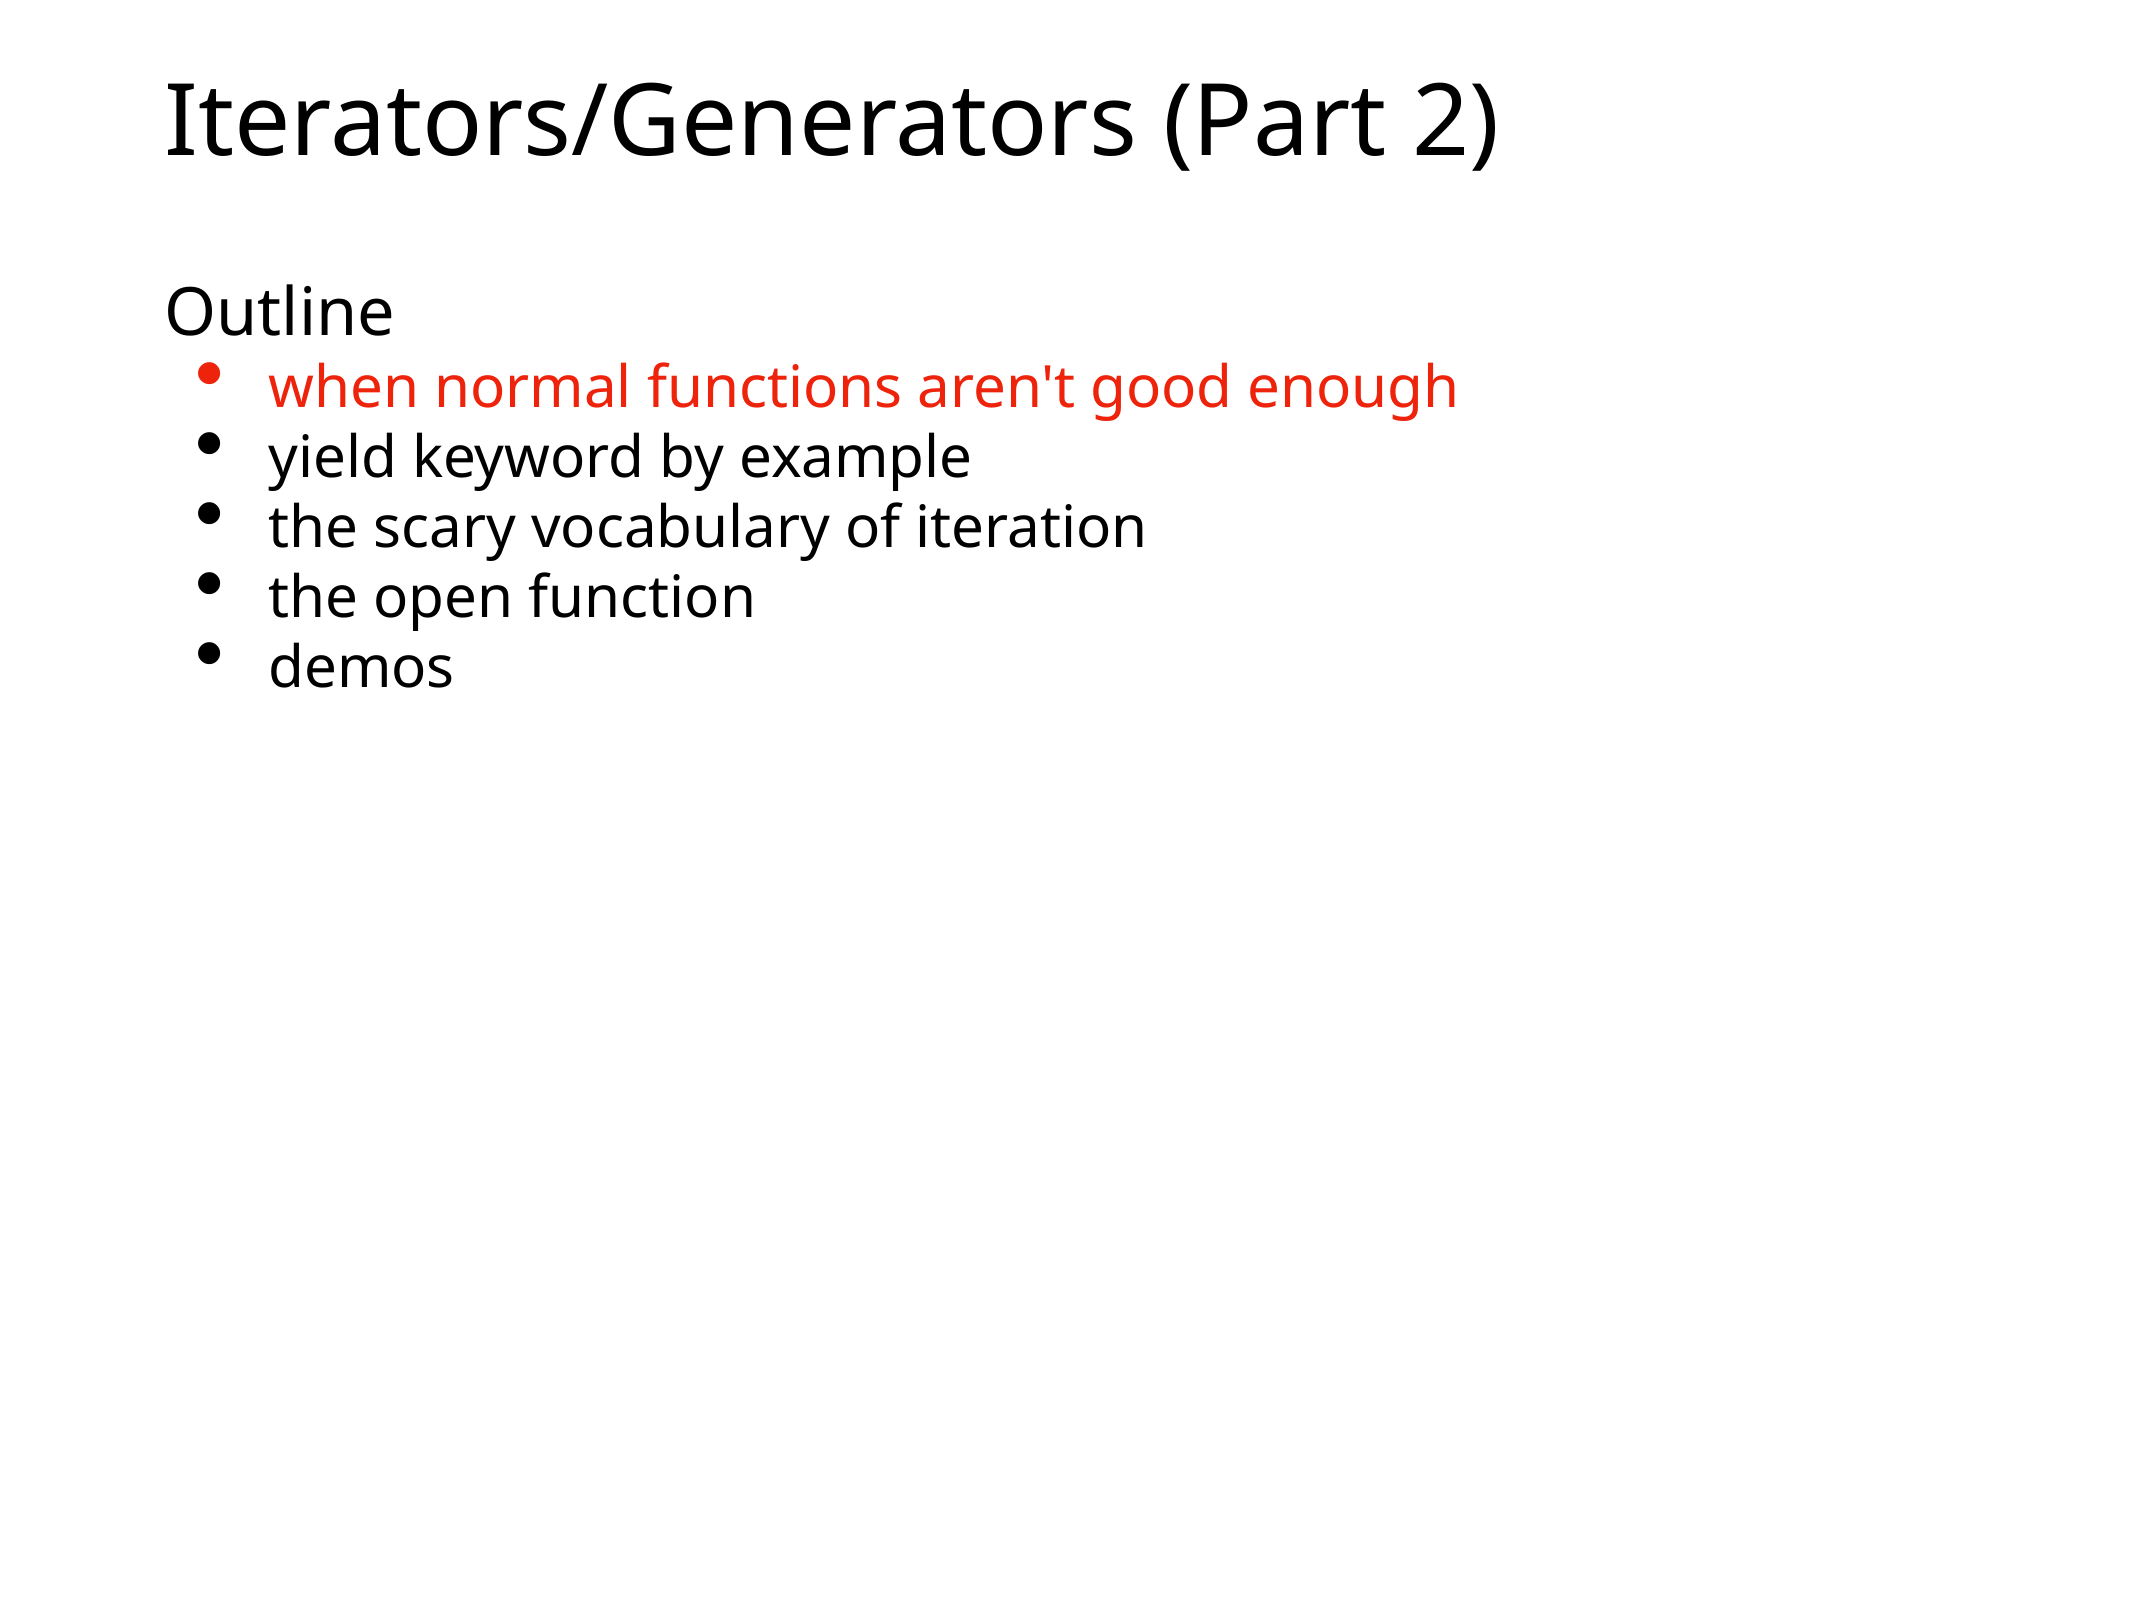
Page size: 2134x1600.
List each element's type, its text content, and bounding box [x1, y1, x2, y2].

title Iterators/Generators (Part 2) [155, 41, 1978, 191]
list Outline when normal functions aren't good enough yield keyword by example the scary vocabulary of iteration the open function demos [155, 259, 1978, 1529]
